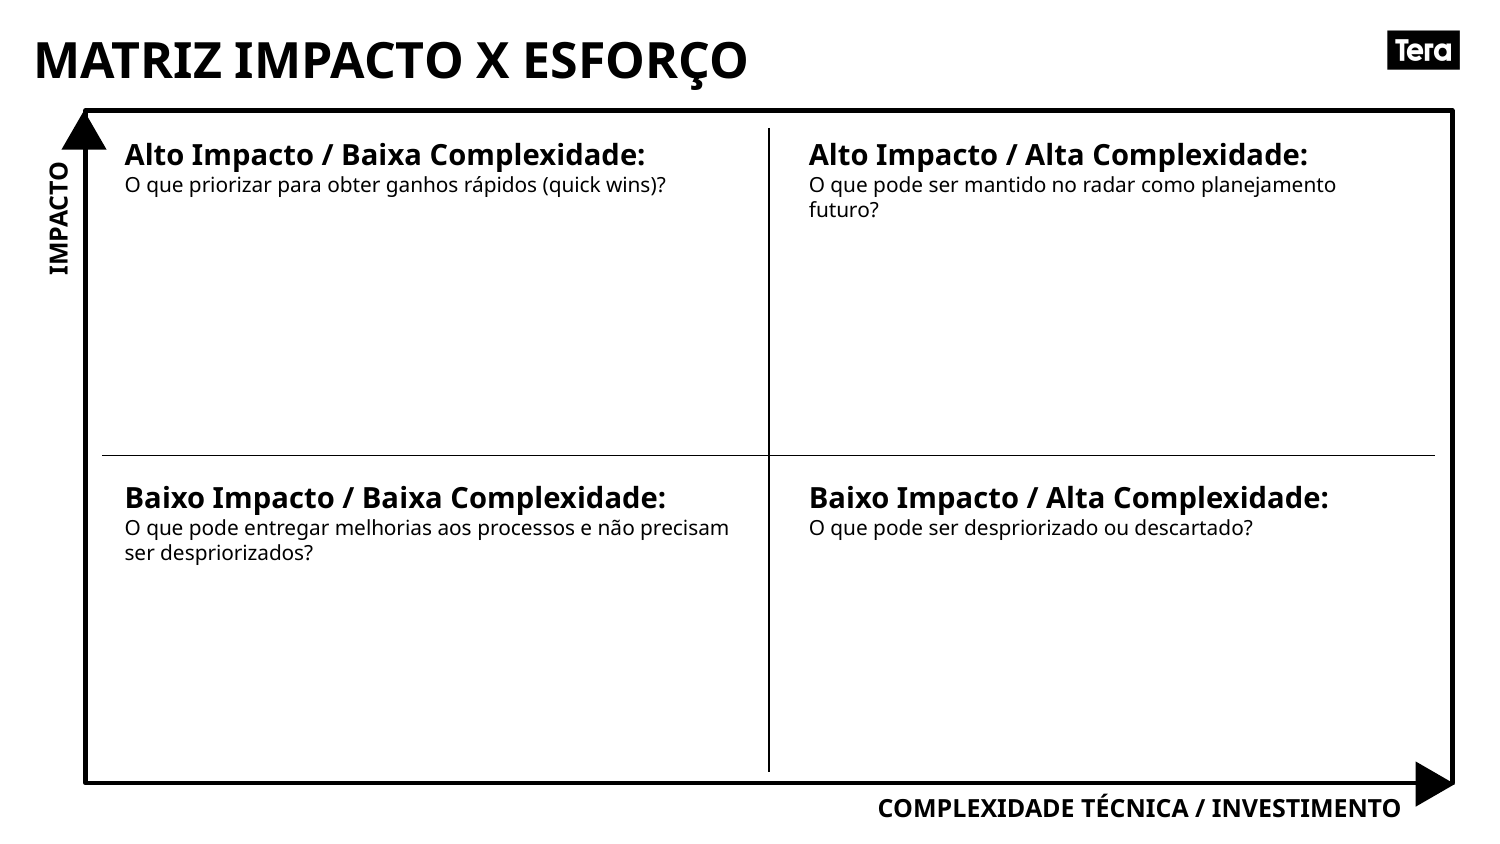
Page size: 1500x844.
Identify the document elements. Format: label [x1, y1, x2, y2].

picture [1374, 17, 1473, 83]
